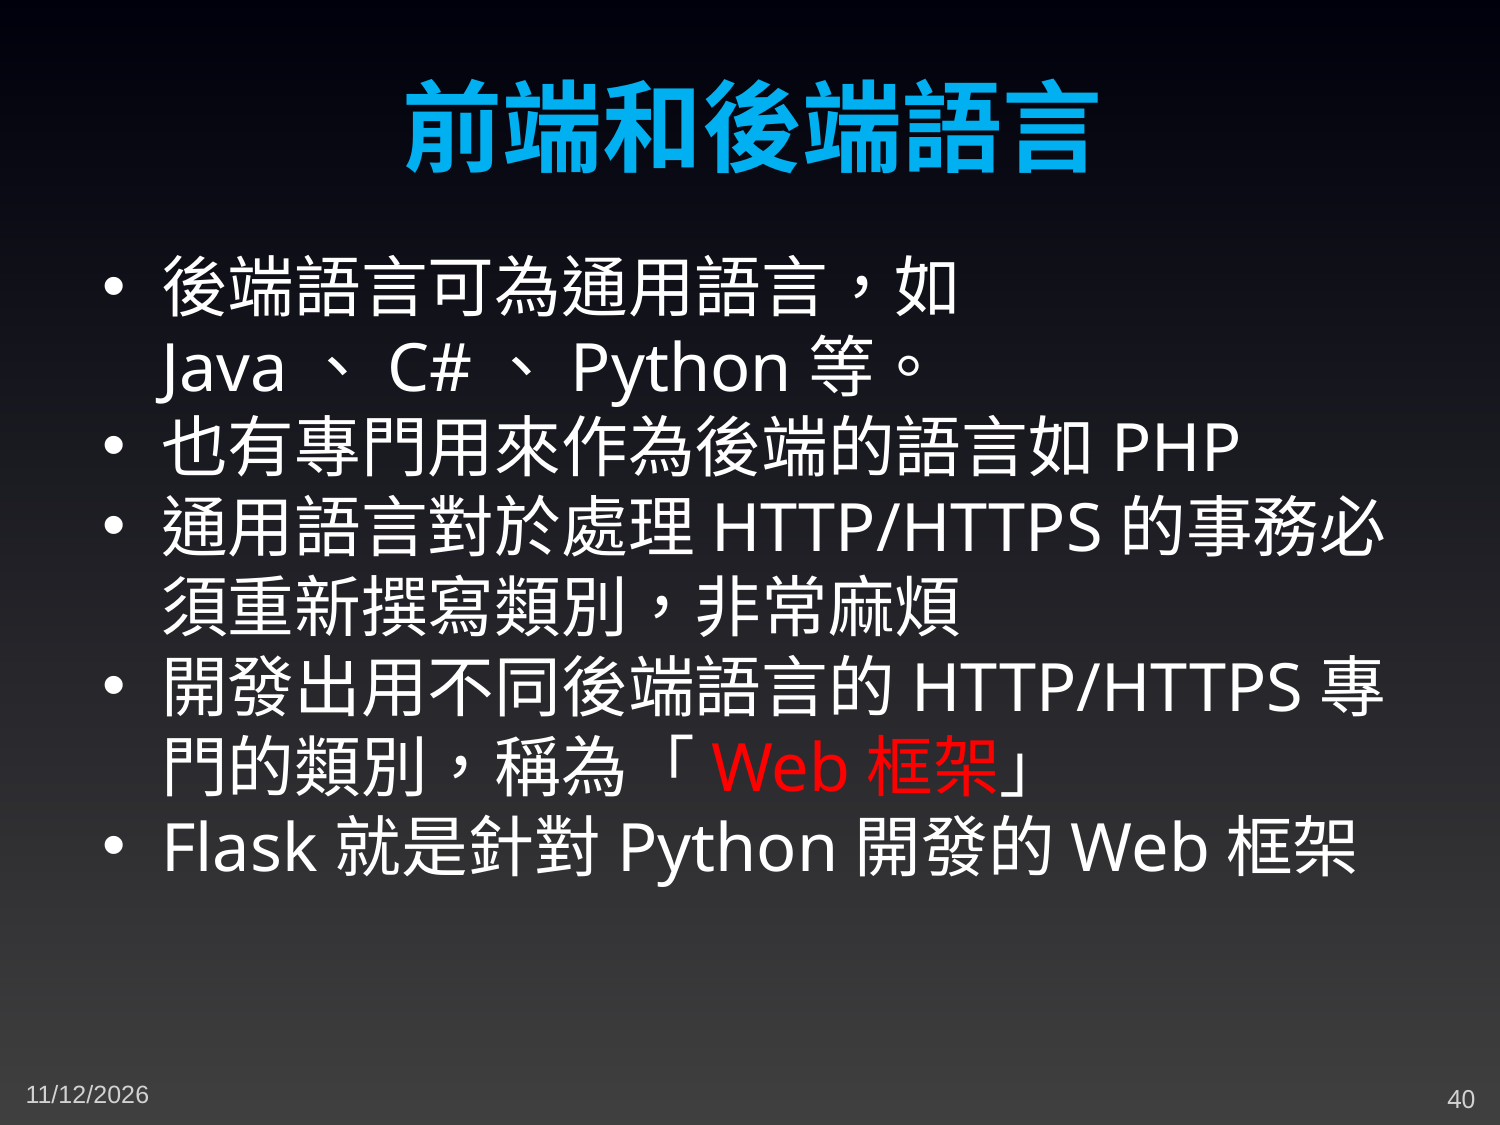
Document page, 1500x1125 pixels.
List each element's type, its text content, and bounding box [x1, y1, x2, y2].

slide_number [10, 1075, 411, 1117]
text_box 後端語言可為通用語言，如Java、C#、Python等。 也有專門用來作為後端的語言如PHP 通用語言對於處理HTTP/HTTPS的事務必須重新撰寫類別，非常麻煩 開發出用不同後端語言的HTTP/HTTPS專門的類別，稱為「Web框架」 Flask就是針對Python開發的Web框架 [87, 237, 1450, 892]
slide_number 40 [1340, 1075, 1491, 1117]
text_box 前端和後端語言 [387, 37, 1350, 200]
